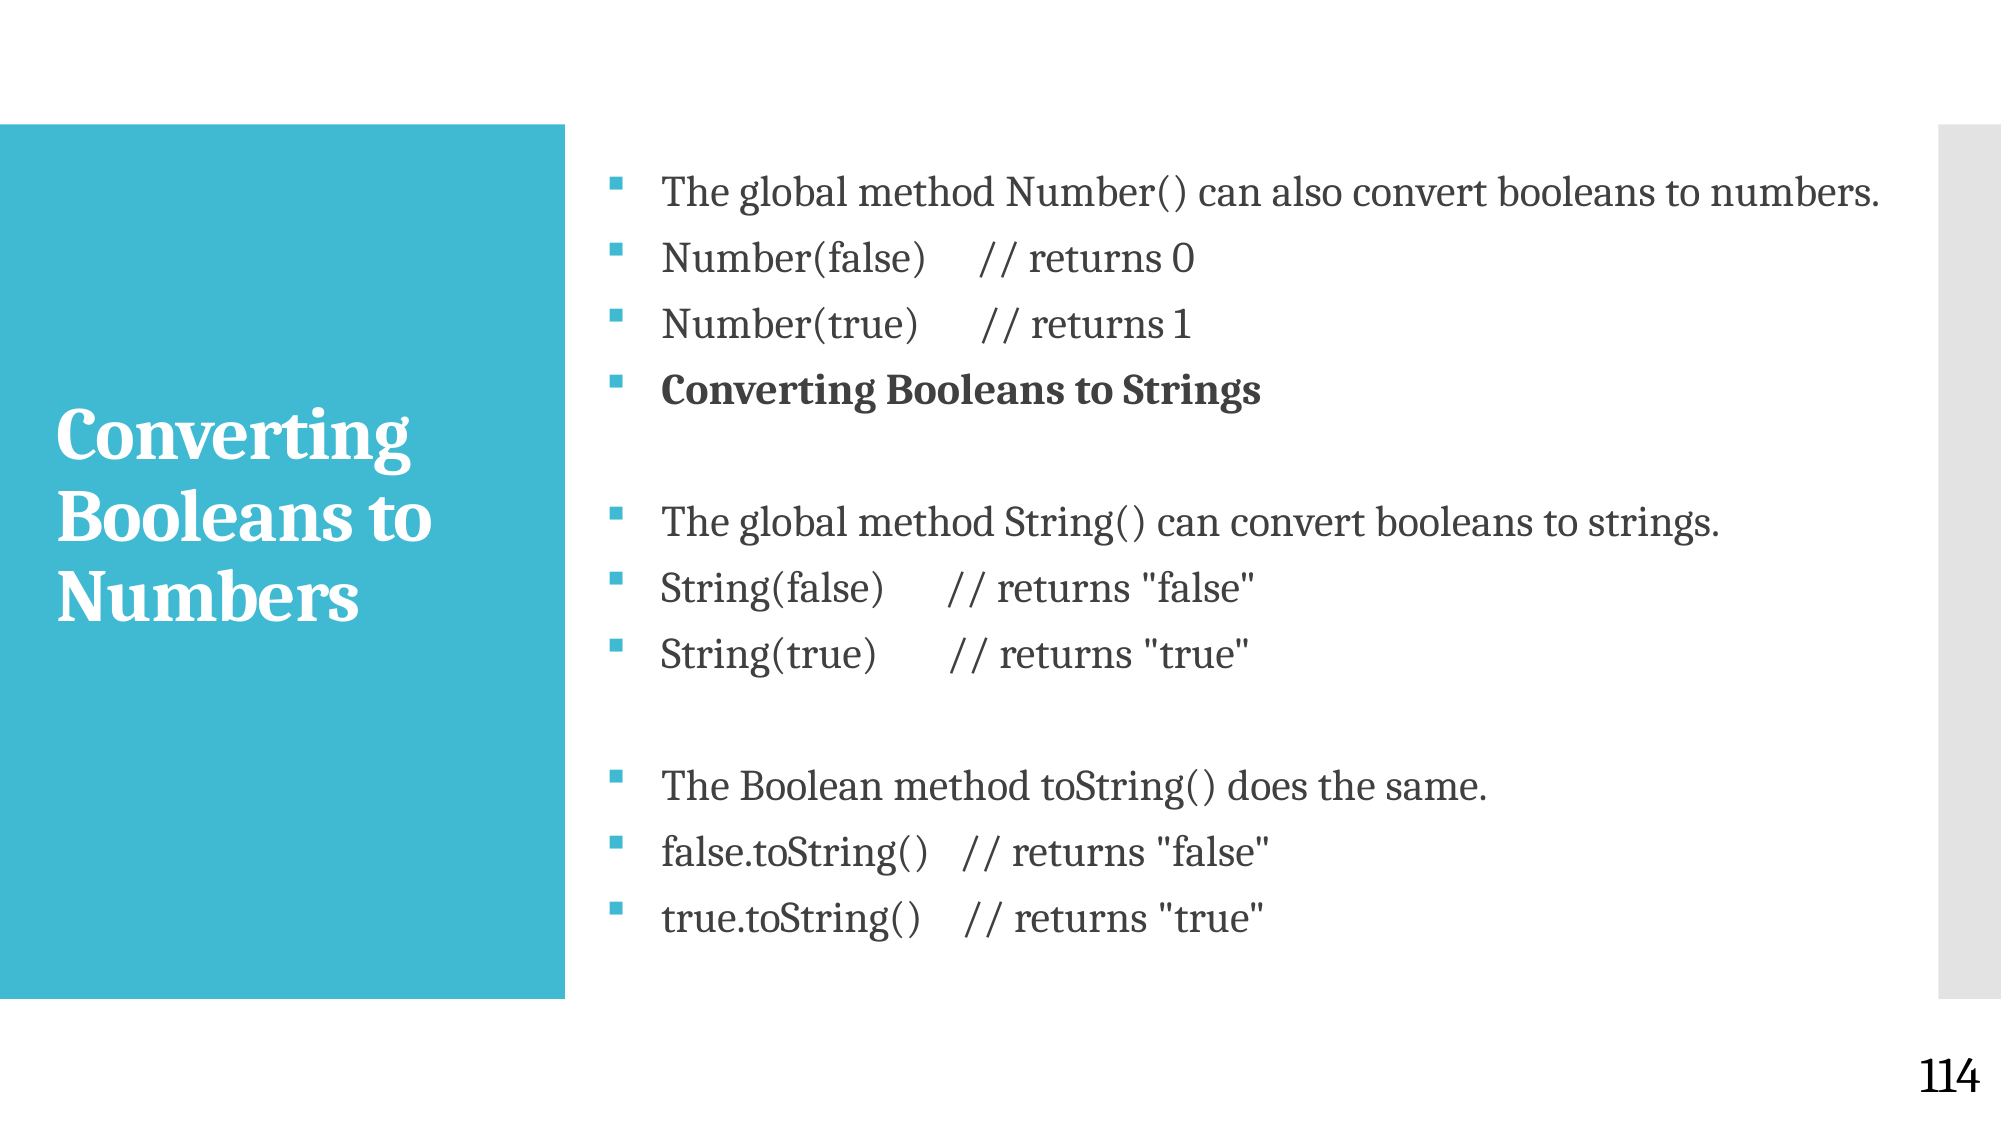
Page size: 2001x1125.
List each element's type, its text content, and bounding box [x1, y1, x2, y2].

title Converting Booleans to Numbers [41, 184, 525, 940]
list The global method Number() can also convert booleans to numbers. Number(false) // returns 0 Number(true) // returns 1 Converting Booleans to Strings The global method String() can convert booleans to strings. String(false) // returns "false" String(true) // returns "true" The Boolean method toString() does the same. false.toString() // returns "false" true.toString() // returns "true" [591, 141, 1906, 982]
slide_number 114 [1744, 1042, 1996, 1103]
